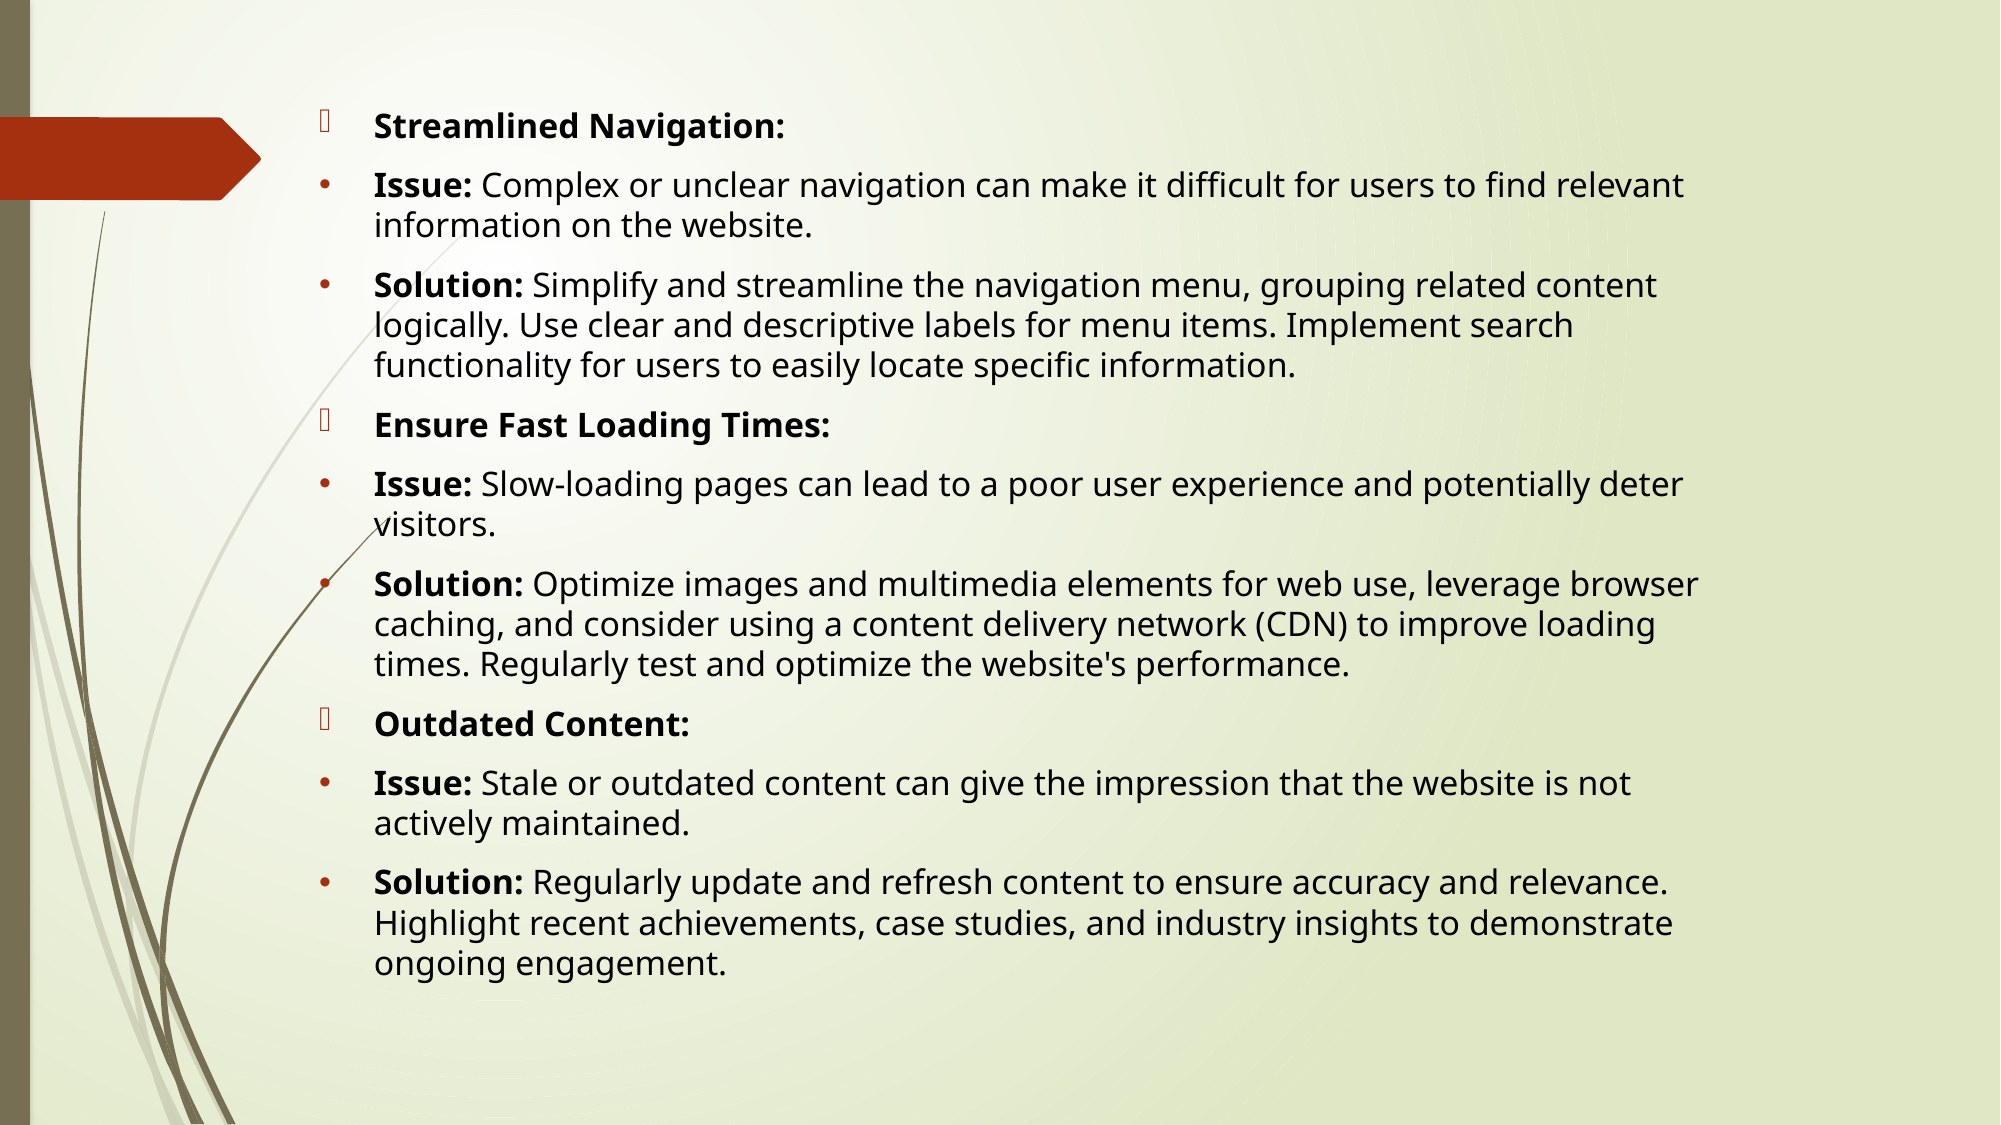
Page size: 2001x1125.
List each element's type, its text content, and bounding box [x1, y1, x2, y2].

list Streamlined Navigation: Issue: Complex or unclear navigation can make it difficult for users to find relevant information on the website. Solution: Simplify and streamline the navigation menu, grouping related content logically. Use clear and descriptive labels for menu items. Implement search functionality for users to easily locate specific information. Ensure Fast Loading Times: Issue: Slow-loading pages can lead to a poor user experience and potentially deter visitors. Solution: Optimize images and multimedia elements for web use, leverage browser caching, and consider using a content delivery network (CDN) to improve loading times. Regularly test and optimize the website's performance. Outdated Content: Issue: Stale or outdated content can give the impression that the website is not actively maintained. Solution: Regularly update and refresh content to ensure accuracy and relevance. Highlight recent achievements, case studies, and industry insights to demonstrate ongoing engagement.. [304, 97, 1767, 999]
